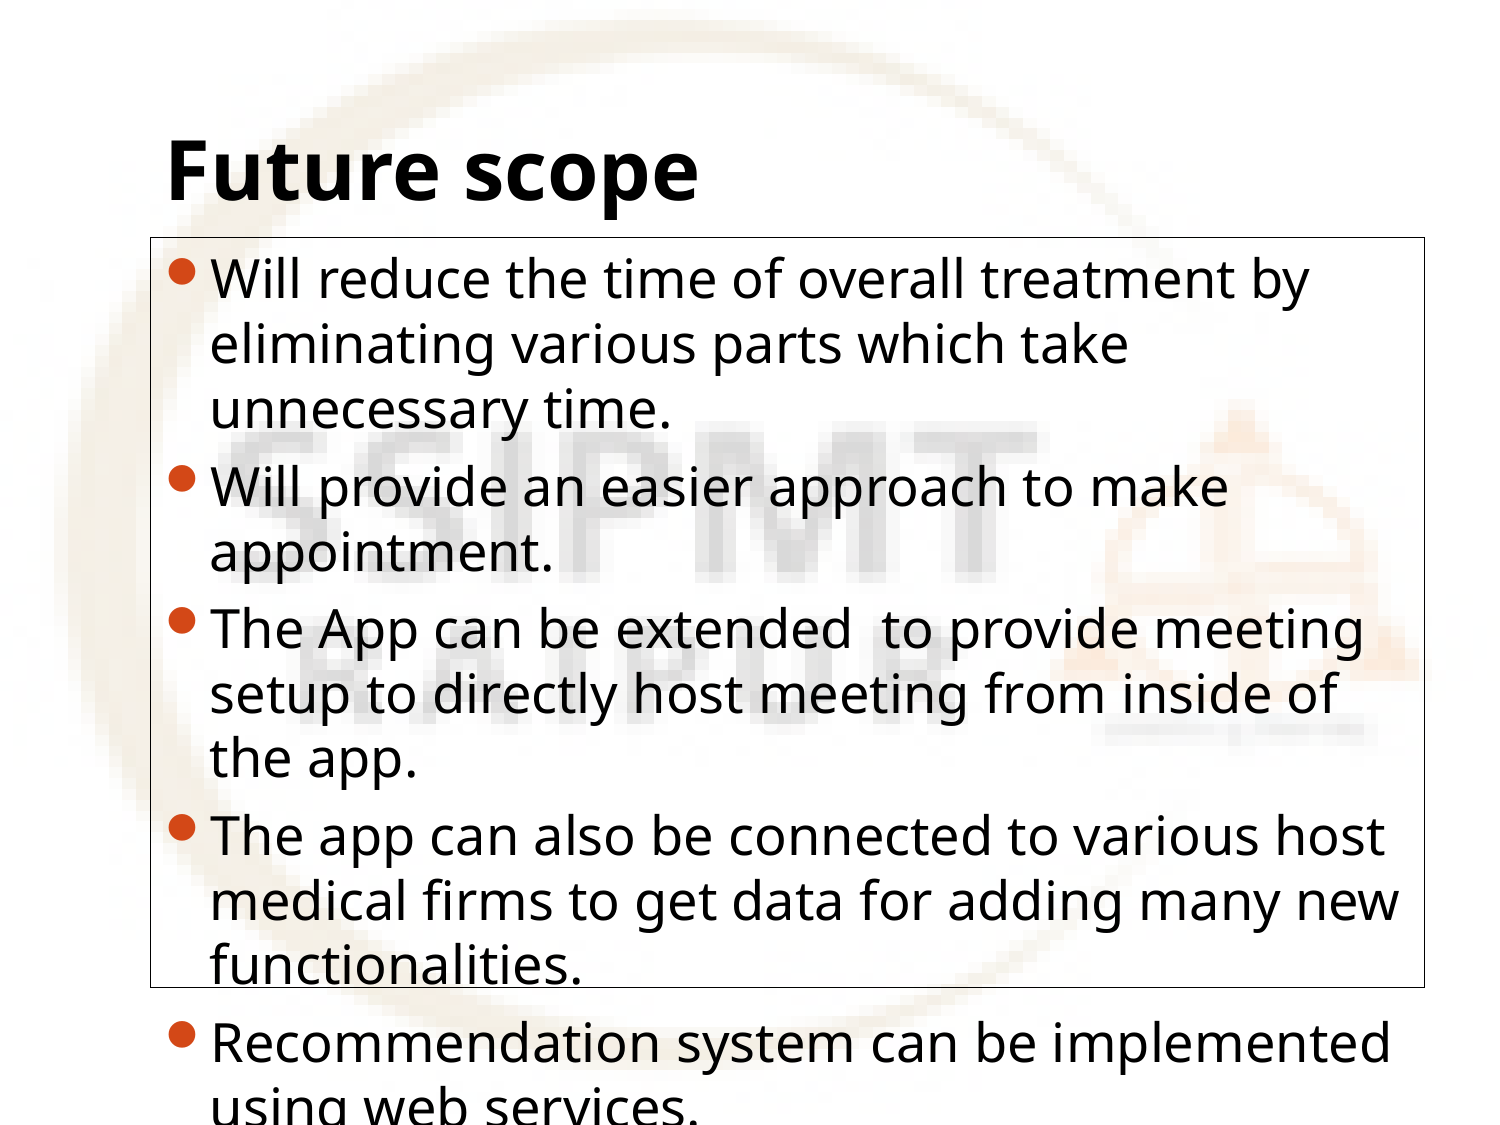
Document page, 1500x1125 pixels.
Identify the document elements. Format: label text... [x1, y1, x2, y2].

title Future scope [150, 45, 1425, 233]
list Will reduce the time of overall treatment by eliminating various parts which take unnecessary time. Will provide an easier approach to make appointment. The App can be extended to provide meeting setup to directly host meeting from inside of the app. The app can also be connected to various host medical firms to get data for adding many new functionalities. Recommendation system can be implemented using web services. [150, 237, 1425, 988]
